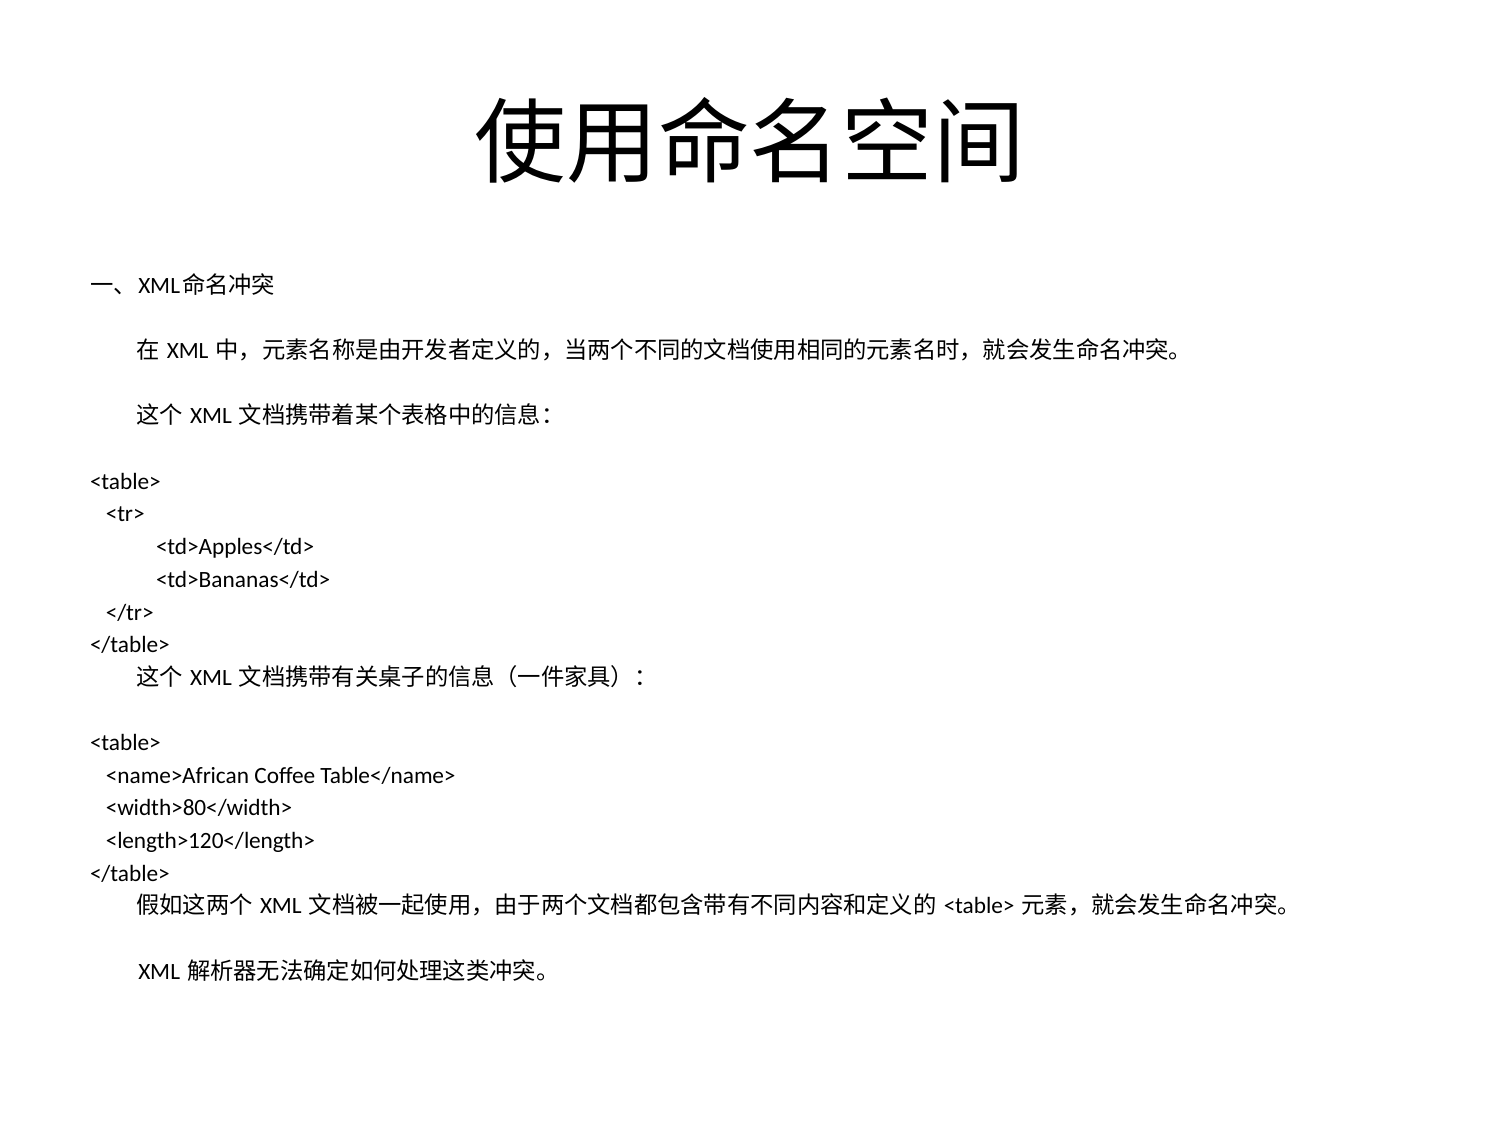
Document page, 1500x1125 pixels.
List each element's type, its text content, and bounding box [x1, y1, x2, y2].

title 使用命名空间 [75, 45, 1425, 233]
list 一、XML命名冲突 在 XML 中，元素名称是由开发者定义的，当两个不同的文档使用相同的元素名时，就会发生命名冲突。 这个 XML 文档携带着某个表格中的信息： <table> <tr> <td>Apples</td> <td>Bananas</td> </tr> </table> 这个 XML 文档携带有关桌子的信息（一件家具）： <table> <name>African Coffee Table</name> <width>80</width> <length>120</length> </table> 假如这两个 XML 文档被一起使用，由于两个文档都包含带有不同内容和定义的 <table> 元素，就会发生命名冲突。 XML 解析器无法确定如何处理这类冲突。 [75, 262, 1425, 1005]
